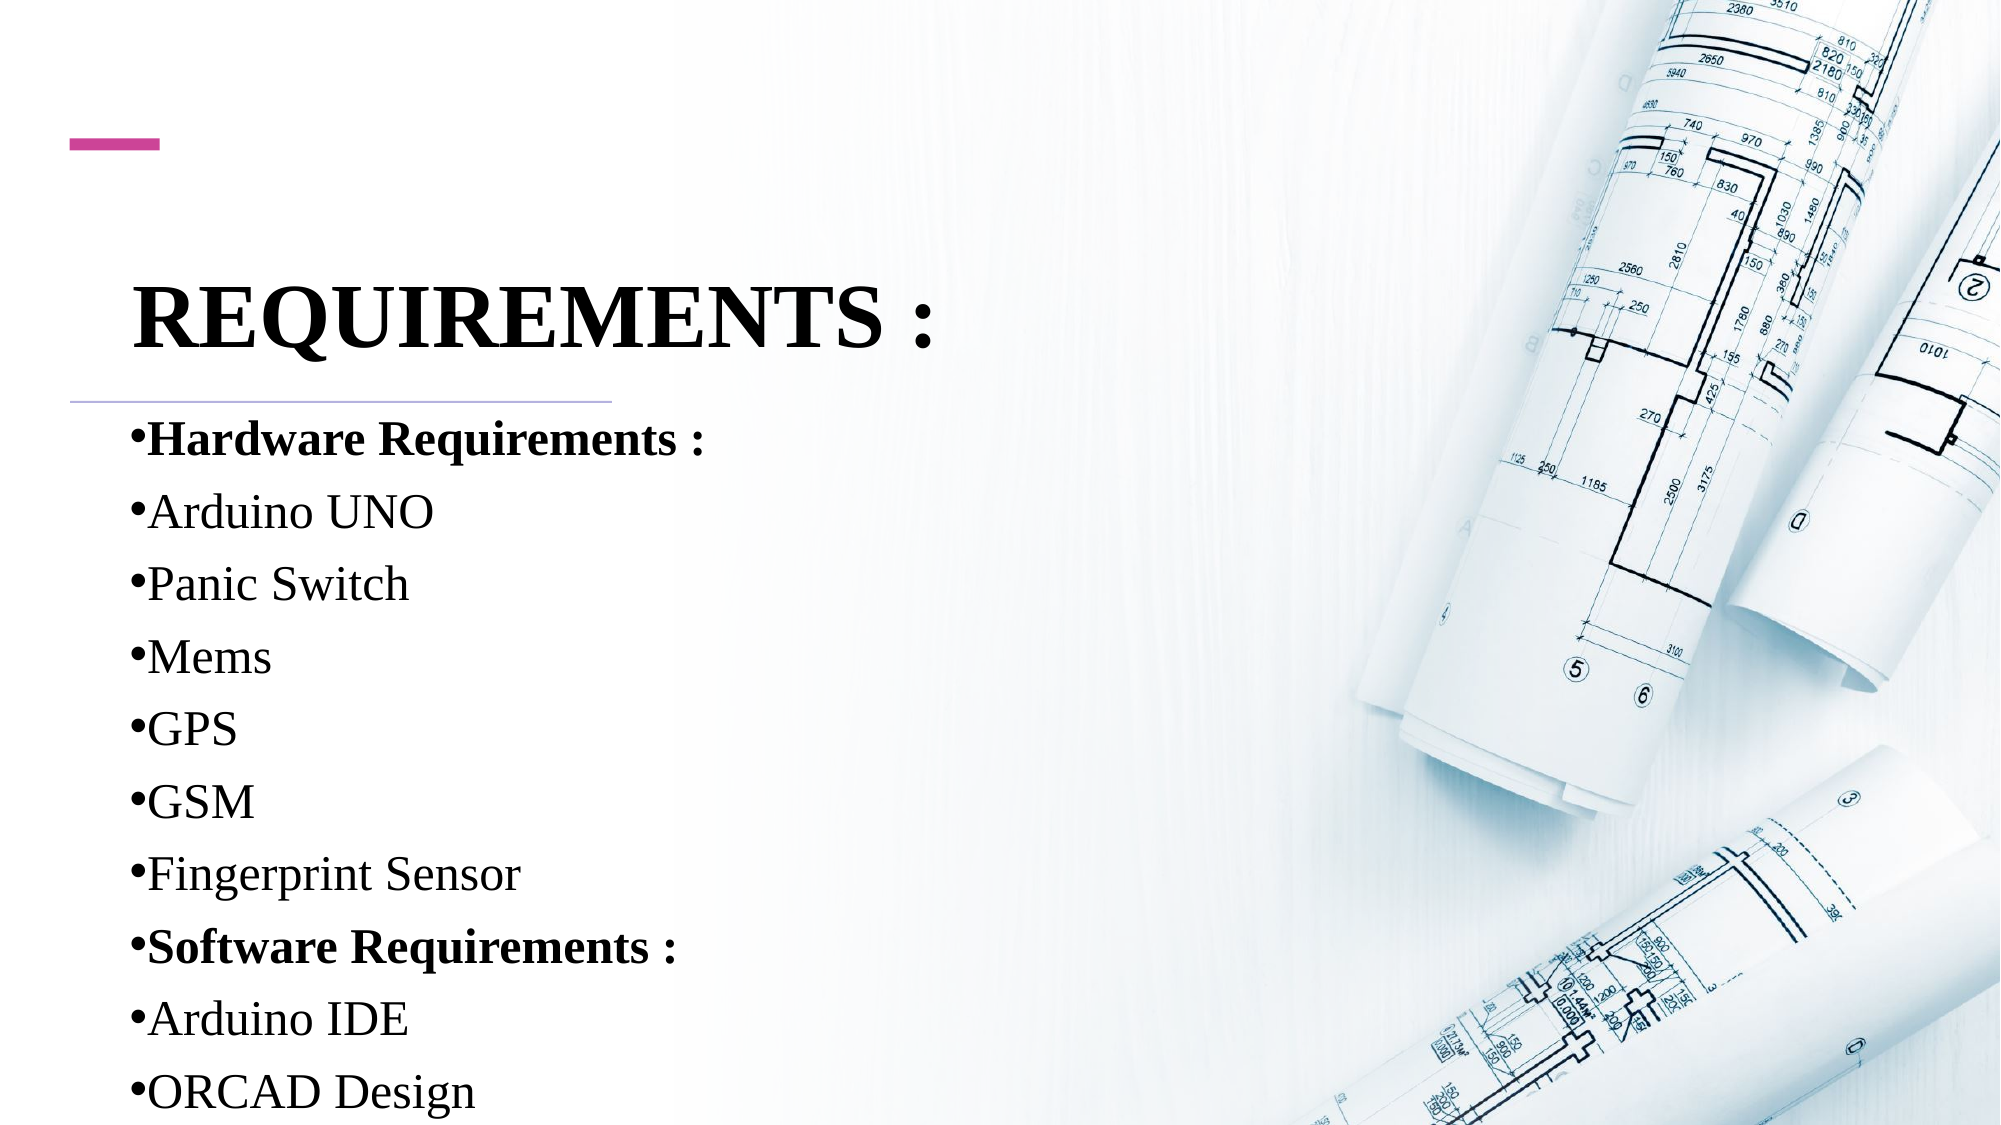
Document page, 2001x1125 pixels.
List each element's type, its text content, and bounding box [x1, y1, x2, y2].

text_box [69, 137, 161, 151]
picture [577, 0, 2000, 1125]
text_box [0, 0, 577, 1125]
text_box Hardware Requirements : Arduino UNO Panic Switch Mems GPS GSM Fingerprint Sensor Software Requirements : Arduino IDE ORCAD Design [114, 398, 577, 865]
title REQUIREMENTS : [117, 190, 577, 375]
